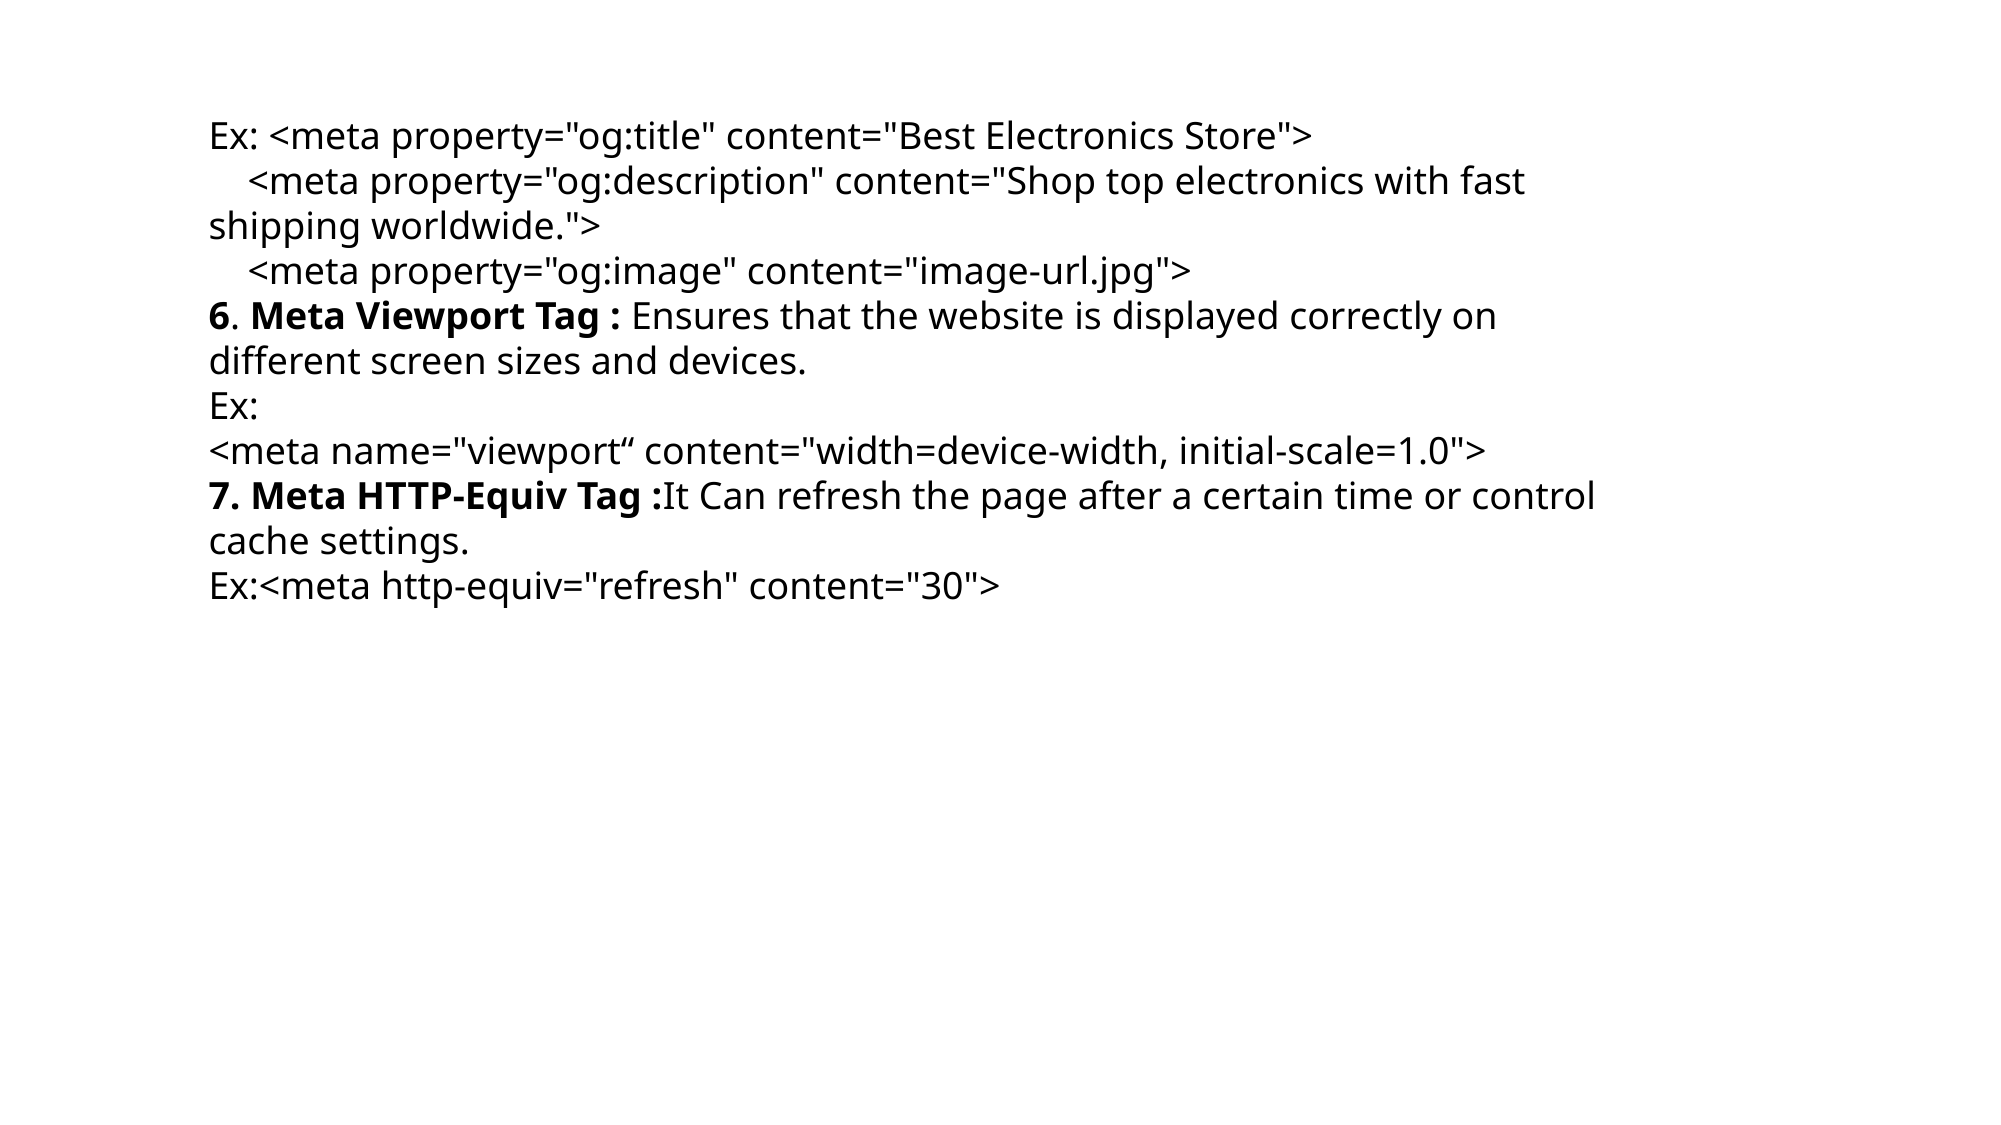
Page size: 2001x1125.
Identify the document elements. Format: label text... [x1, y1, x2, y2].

text_box Ex: <meta property="og:title" content="Best Electronics Store"> <meta property="og:description" content="Shop top electronics with fast shipping worldwide."> <meta property="og:image" content="image-url.jpg"> 6. Meta Viewport Tag : Ensures that the website is displayed correctly on different screen sizes and devices. Ex: <meta name="viewport“ content="width=device-width, initial-scale=1.0"> 7. Meta HTTP-Equiv Tag :It Can refresh the page after a certain time or control cache settings. Ex:<meta http-equiv="refresh" content="30"> [193, 104, 1648, 705]
